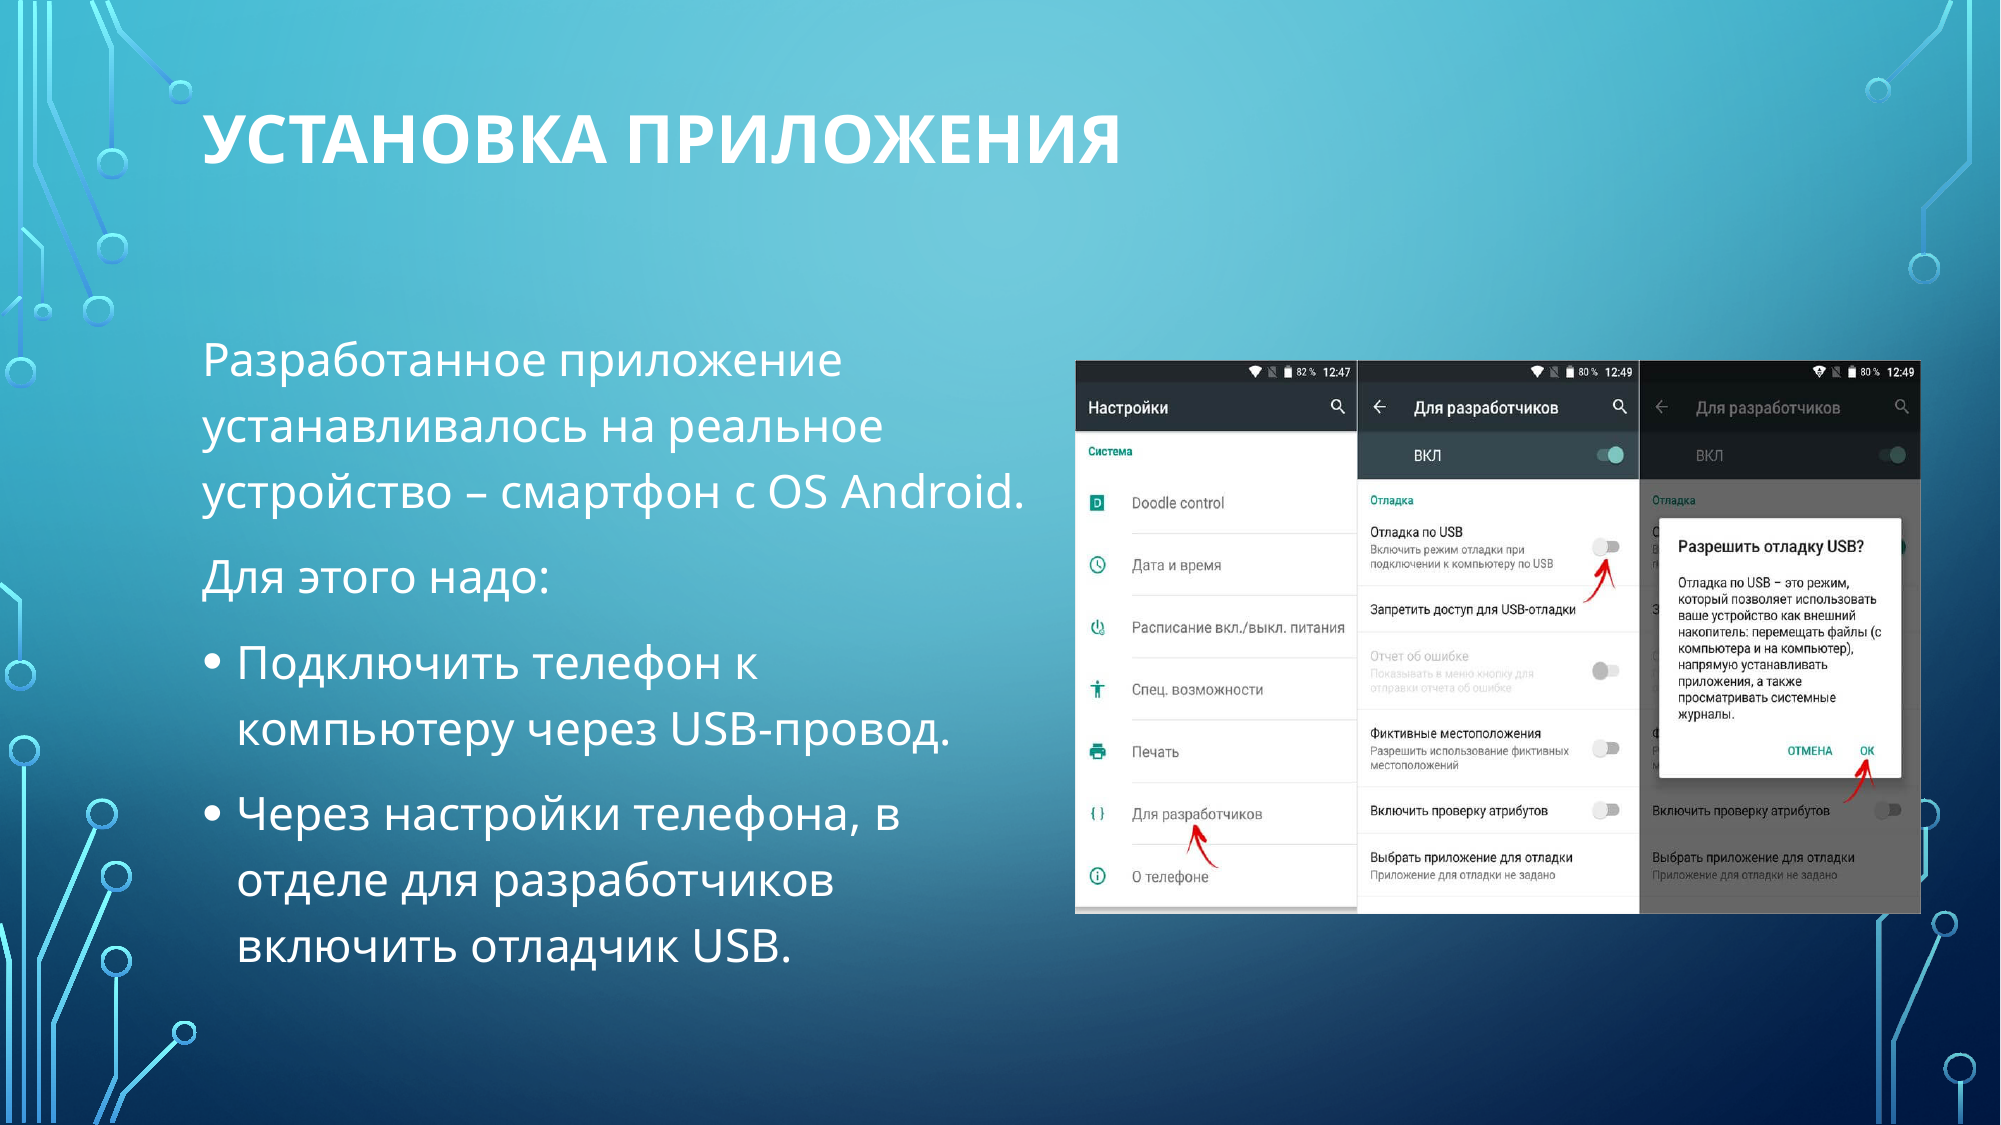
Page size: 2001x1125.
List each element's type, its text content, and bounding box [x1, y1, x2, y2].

picture [1074, 360, 1921, 914]
title Установка приложения [187, 20, 1813, 264]
list Разработанное приложение устанавливалось на реальное устройство – смартфон с OS Android. Для этого надо: Подключить телефон к компьютеру через USB-провод. Через настройки телефона, в отделе для разработчиков включить отладчик USB. [187, 311, 1054, 1035]
